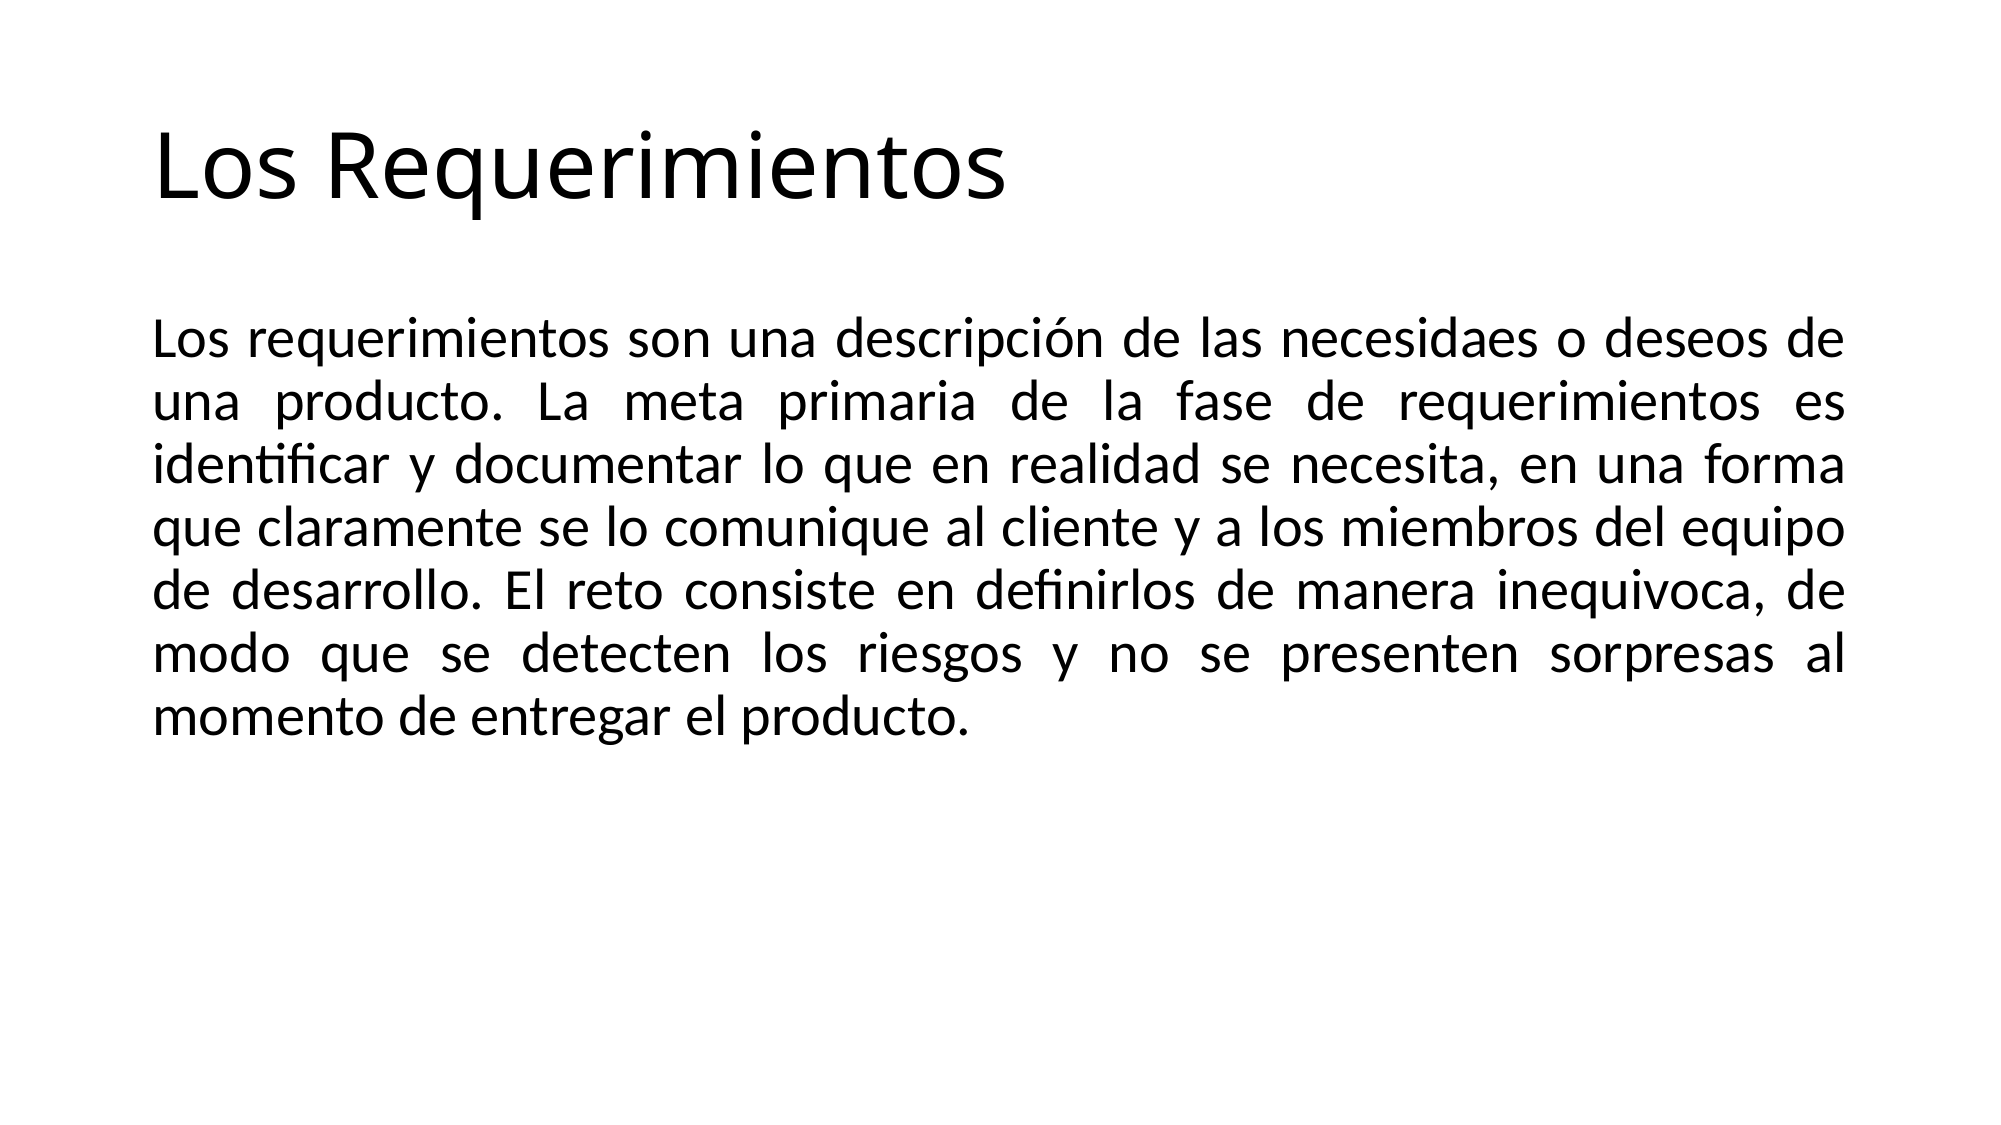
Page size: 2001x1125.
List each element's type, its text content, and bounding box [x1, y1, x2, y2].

title Los Requerimientos [137, 59, 1863, 278]
list Los requerimientos son una descripción de las necesidaes o deseos de una producto. La meta primaria de la fase de requerimientos es identificar y documentar lo que en realidad se necesita, en una forma que claramente se lo comunique al cliente y a los miembros del equipo de desarrollo. El reto consiste en definirlos de manera inequivoca, de modo que se detecten los riesgos y no se presenten sorpresas al momento de entregar el producto. [137, 299, 1863, 1014]
